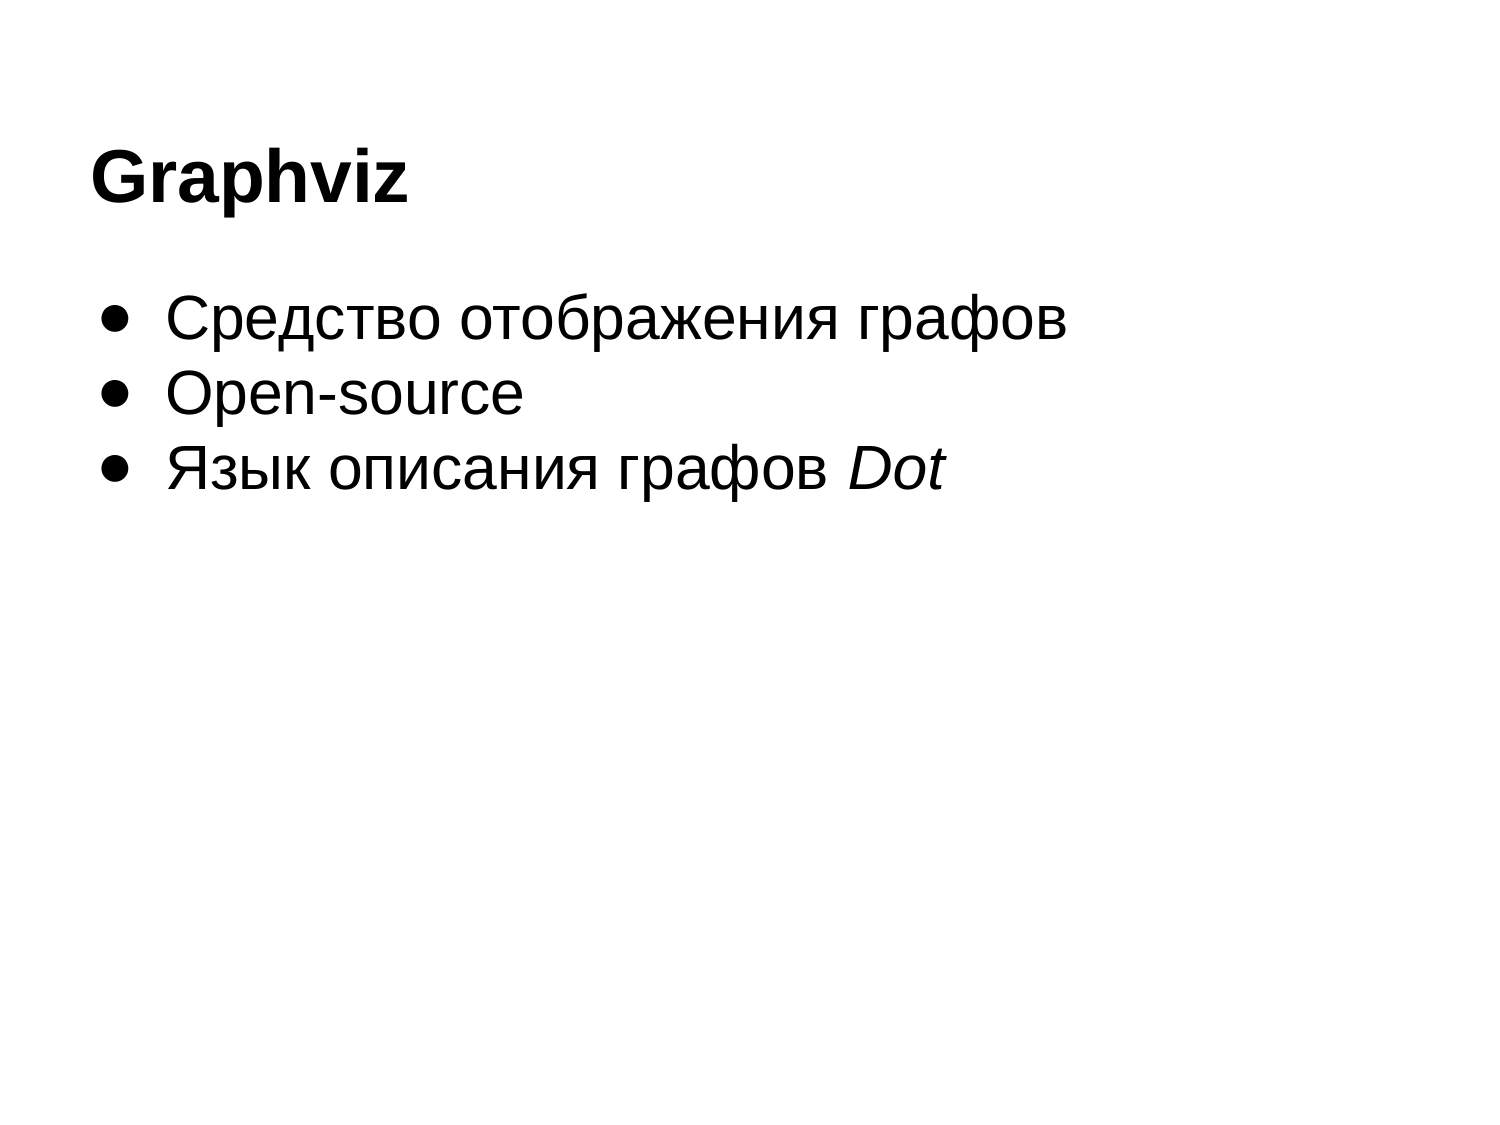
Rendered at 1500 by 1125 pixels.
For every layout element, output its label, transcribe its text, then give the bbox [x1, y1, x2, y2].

title Graphviz [75, 45, 1425, 233]
list Средство отображения графов Open-source Язык описания графов Dot [75, 262, 1425, 1078]
